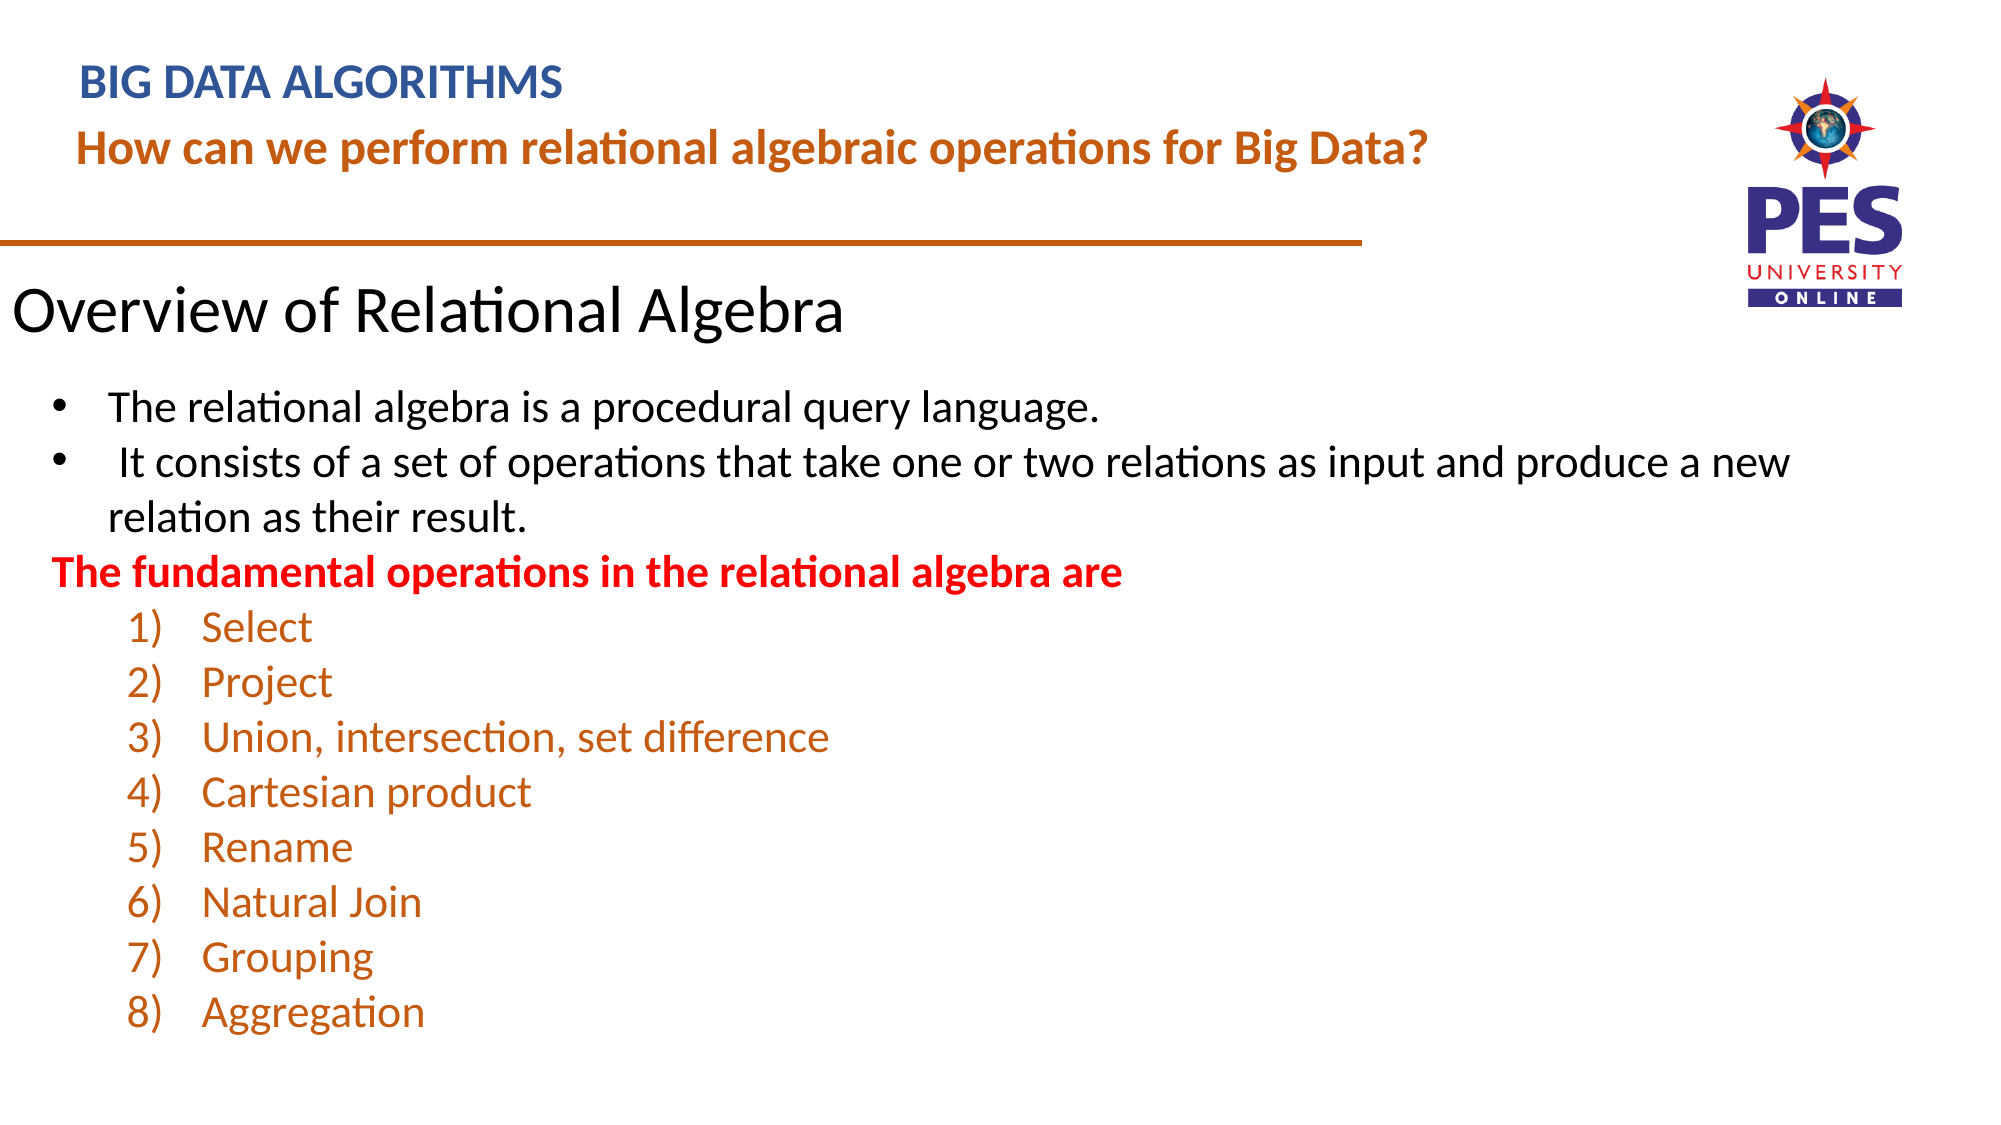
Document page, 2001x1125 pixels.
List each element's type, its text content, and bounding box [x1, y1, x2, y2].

text_box BIG DATA ALGORITHMS [64, 41, 1295, 117]
text_box The relational algebra is a procedural query language. It consists of a set of operations that take one or two relations as input and produce a new relation as their result. The fundamental operations in the relational algebra are Select Project Union, intersection, set difference Cartesian product Rename Natural Join Grouping Aggregation [36, 369, 1840, 1044]
text_box Overview of Relational Algebra [0, 258, 862, 354]
text_box How can we perform relational algebraic operations for Big Data? [61, 106, 1564, 242]
picture [1748, 76, 1902, 307]
